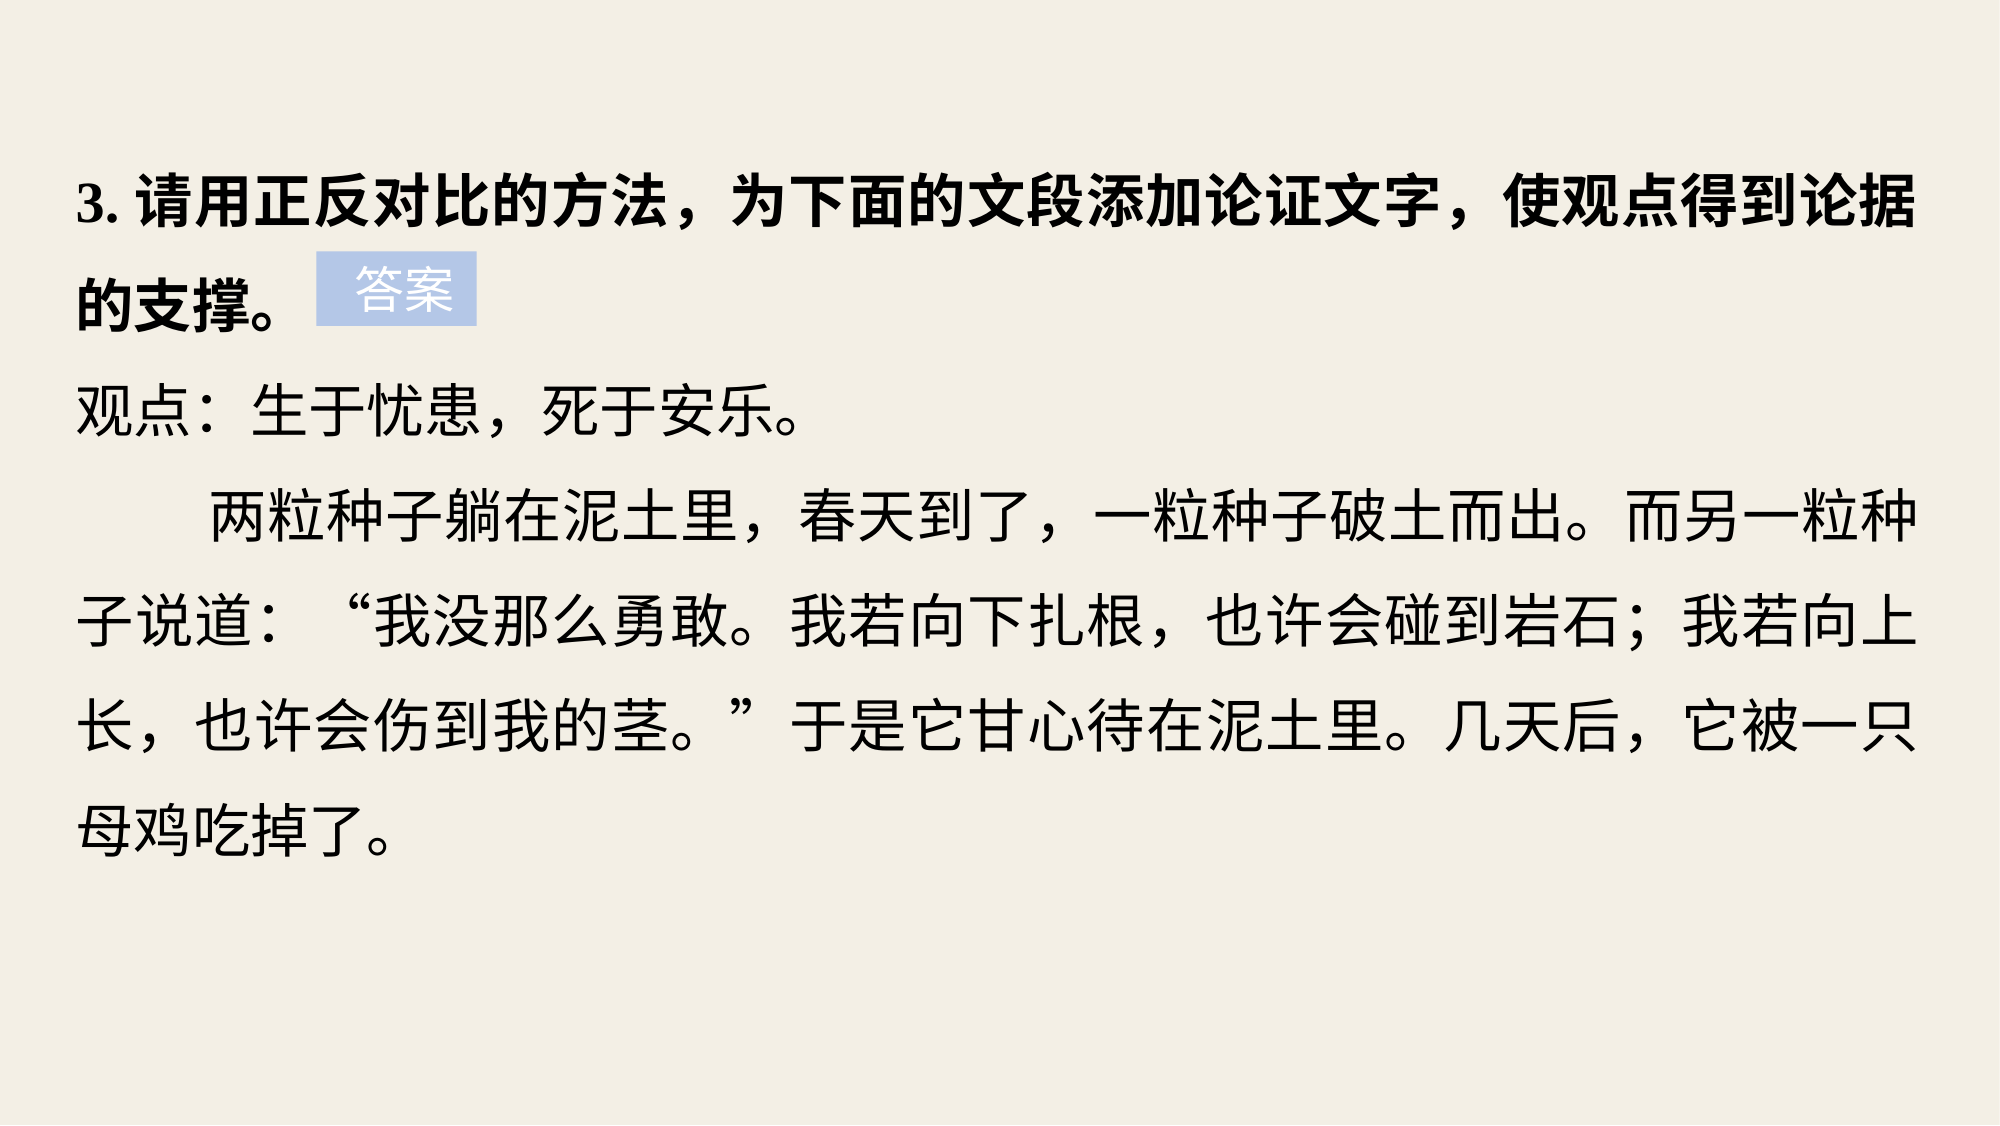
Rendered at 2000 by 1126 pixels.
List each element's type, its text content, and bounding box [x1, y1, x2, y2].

text_box 答案 [316, 251, 477, 326]
text_box 3.请用正反对比的方法，为下面的文段添加论证文字，使观点得到论据的支撑。 观点：生于忧患，死于安乐。 两粒种子躺在泥土里，春天到了，一粒种子破土而出。而另一粒种子说道：“我没那么勇敢。我若向下扎根，也许会碰到岩石；我若向上长，也许会伤到我的茎。”于是它甘心待在泥土里。几天后，它被一只母鸡吃掉了。 [55, 119, 1939, 874]
